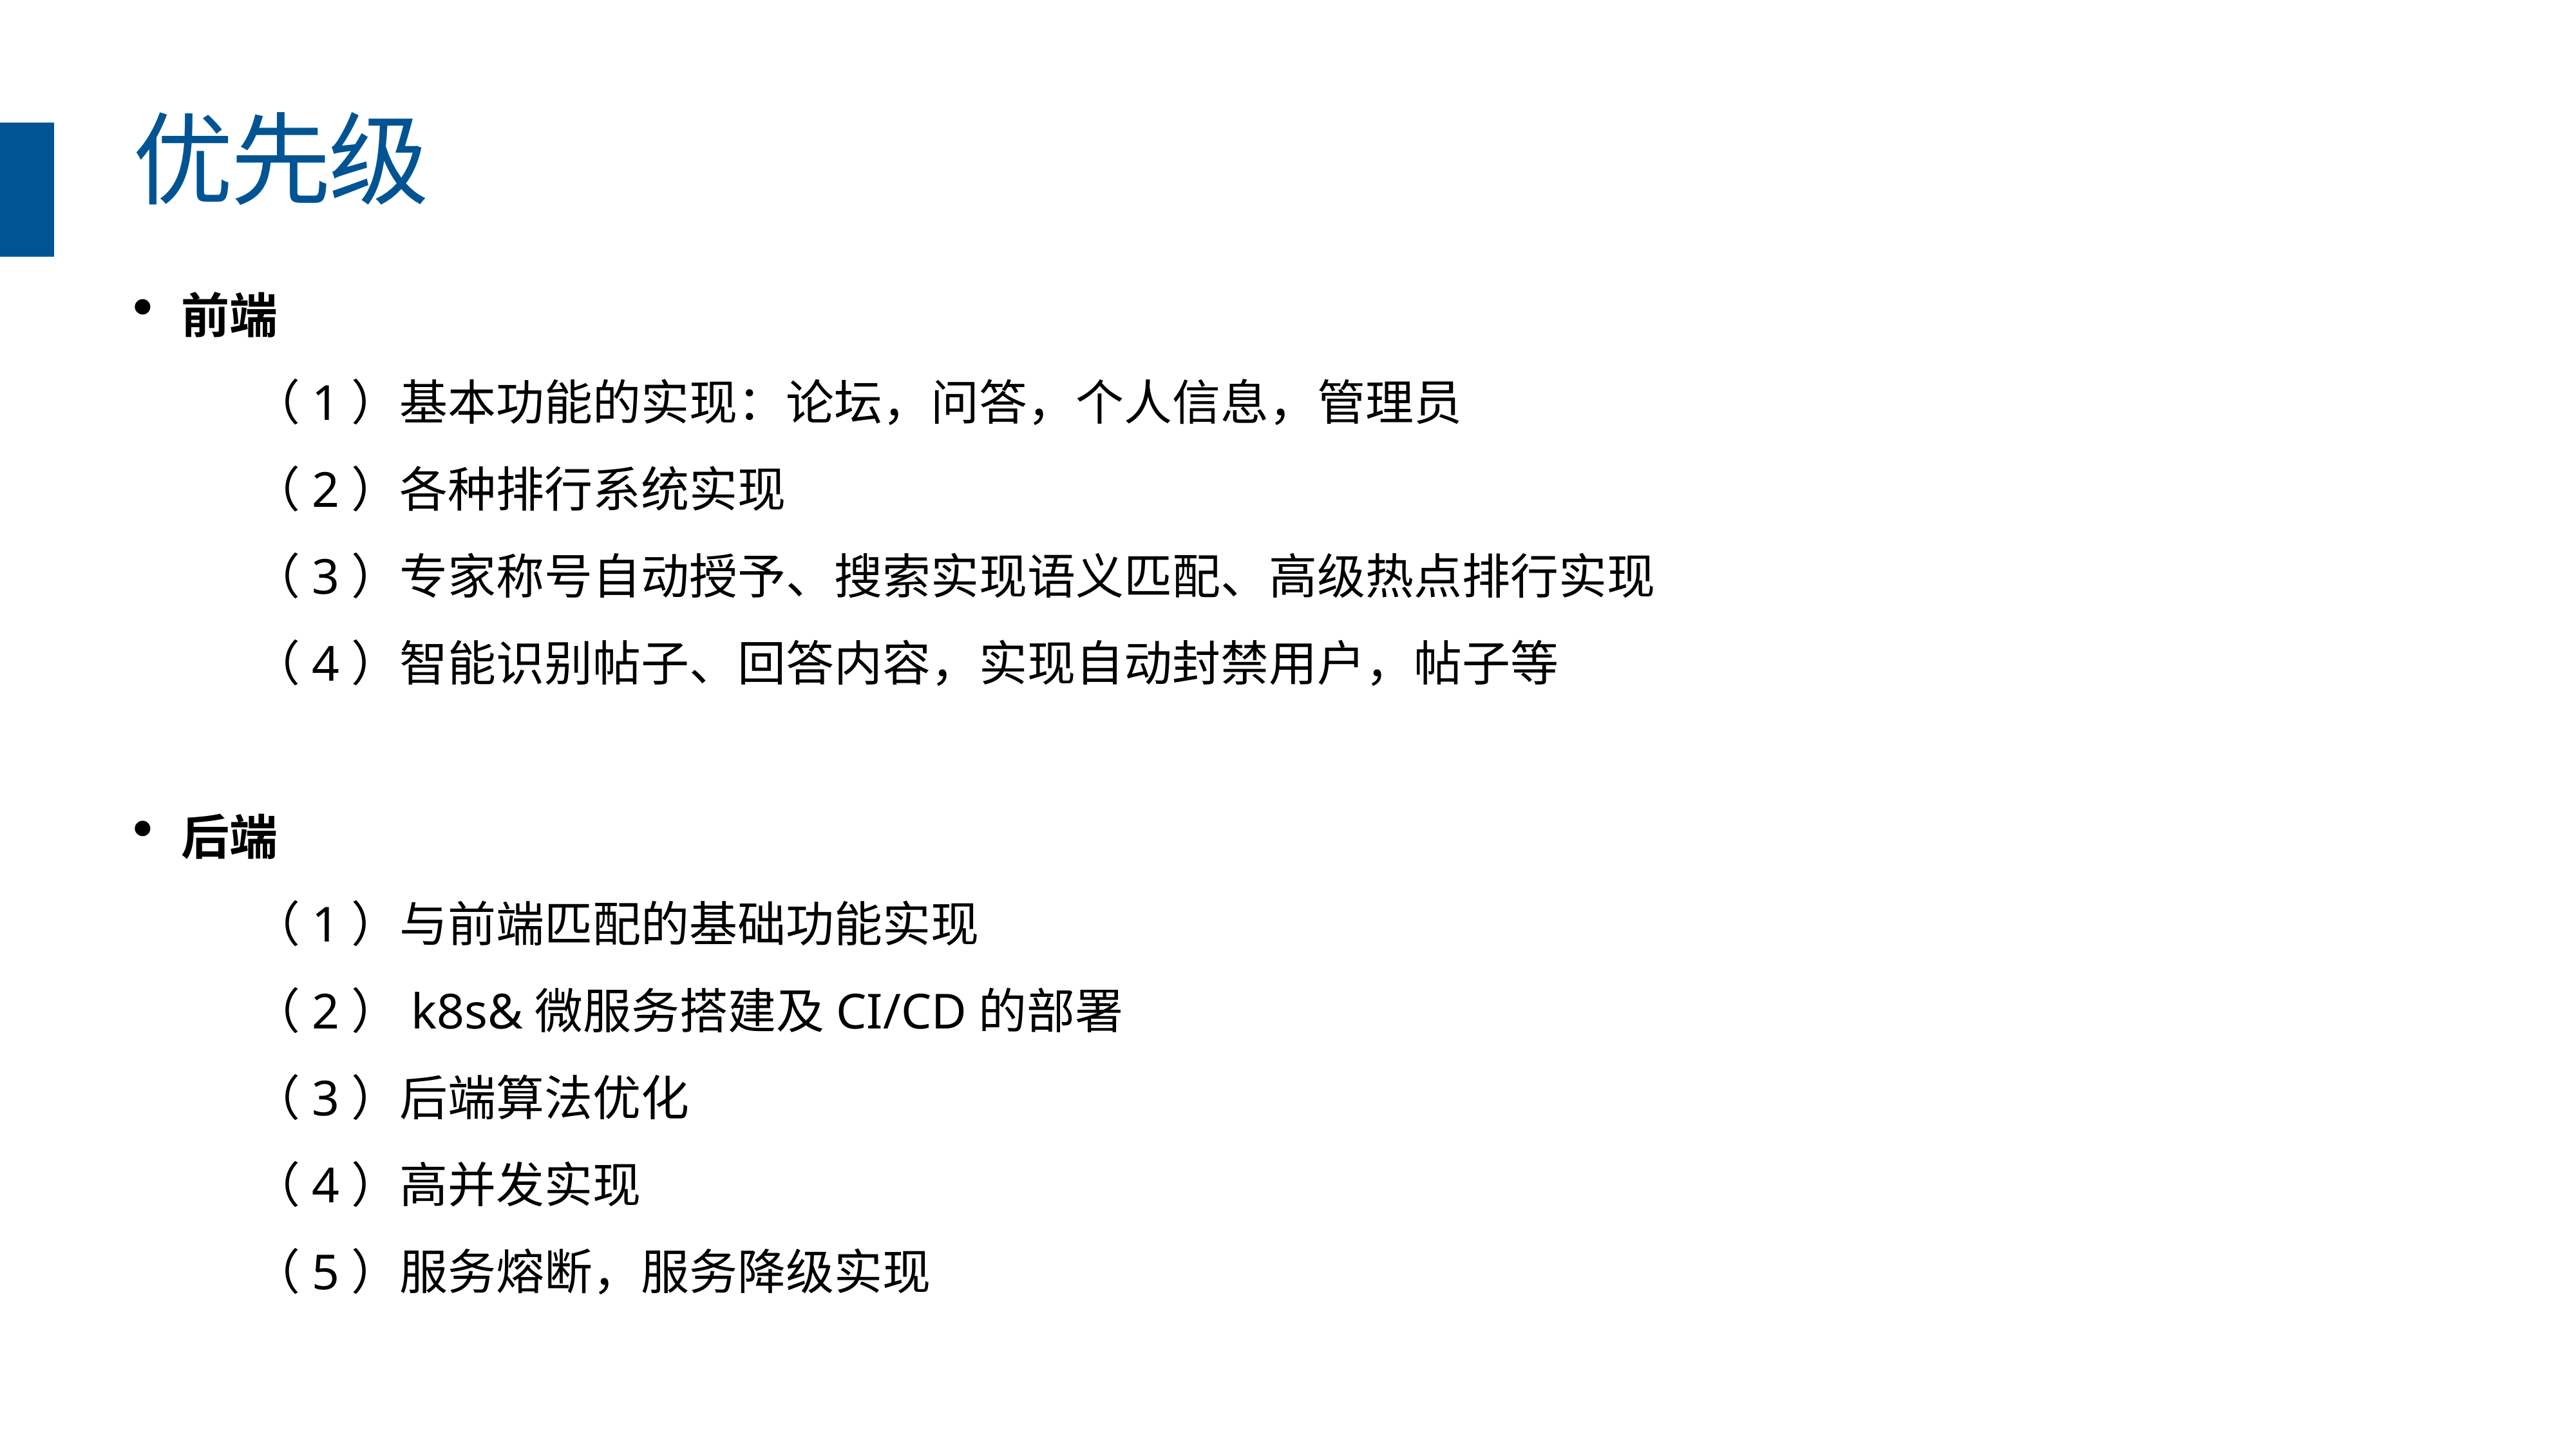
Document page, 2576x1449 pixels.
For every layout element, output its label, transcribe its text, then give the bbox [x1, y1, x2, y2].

title 优先级 [127, 113, 2449, 250]
list 前端 （1）基本功能的实现：论坛，问答，个人信息，管理员 （2）各种排行系统实现 （3）专家称号自动授予、搜索实现语义匹配、高级热点排行实现 （4）智能识别帖子、回答内容，实现自动封禁用户，帖子等 后端 （1）与前端匹配的基础功能实现 （2）k8s&微服务搭建及CI/CD的部署 （3）后端算法优化 （4）高并发实现 （5）服务熔断，服务降级实现 [127, 250, 2449, 1420]
